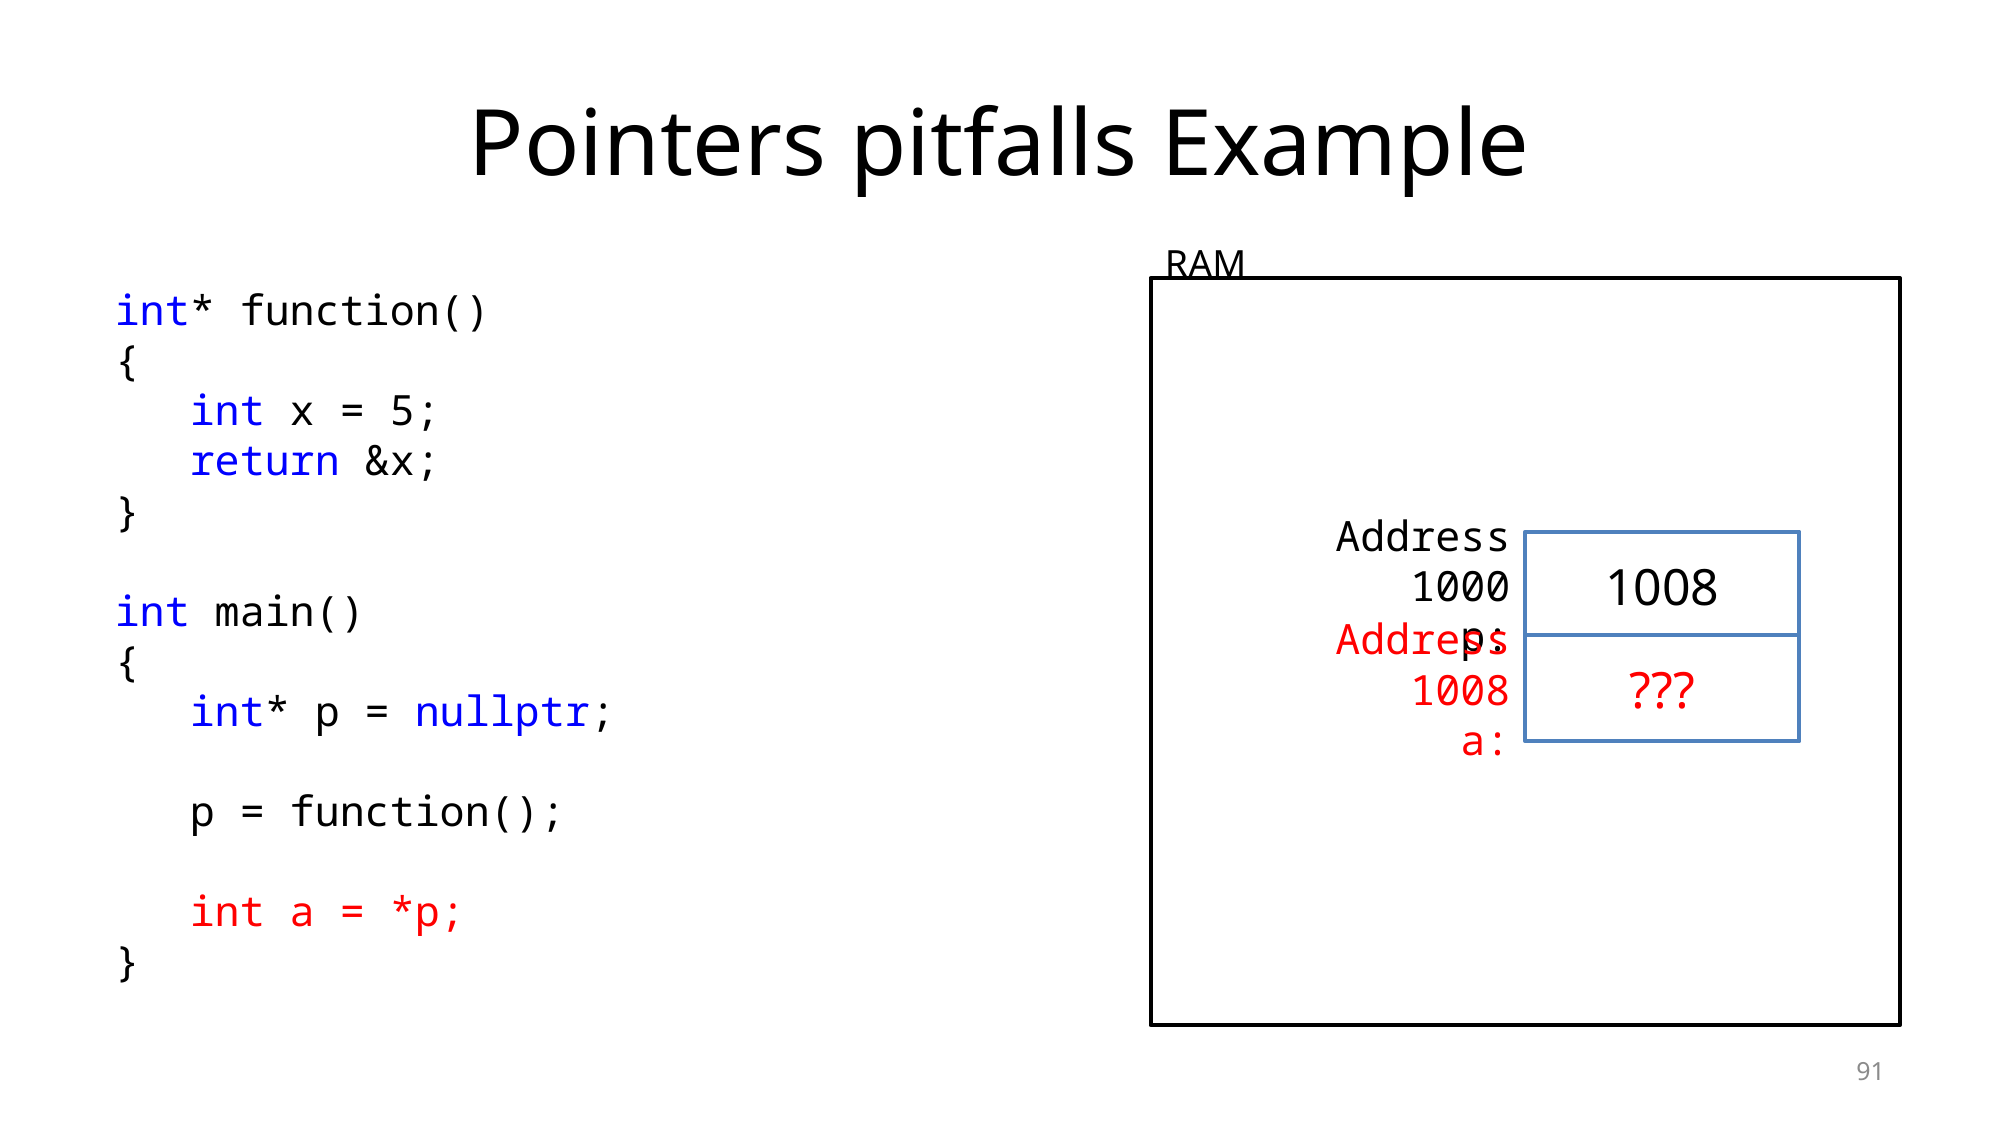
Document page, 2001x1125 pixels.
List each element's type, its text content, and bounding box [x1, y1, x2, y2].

text_box RAM [1150, 232, 1429, 293]
text_box int* function() { int x = 5; return &x; } int main() { int* p = nullptr; p = function(); int a = *p; } [99, 276, 698, 992]
text_box 1008 [1526, 530, 1801, 633]
title Pointers pitfalls Example [99, 45, 1900, 233]
text_box Address 1000 p: [1213, 502, 1526, 605]
slide_number 91 [1433, 1042, 1900, 1103]
text_box [1149, 276, 1902, 1027]
text_box Address 1008 a: [1213, 605, 1526, 771]
text_box ??? [1526, 633, 1801, 743]
